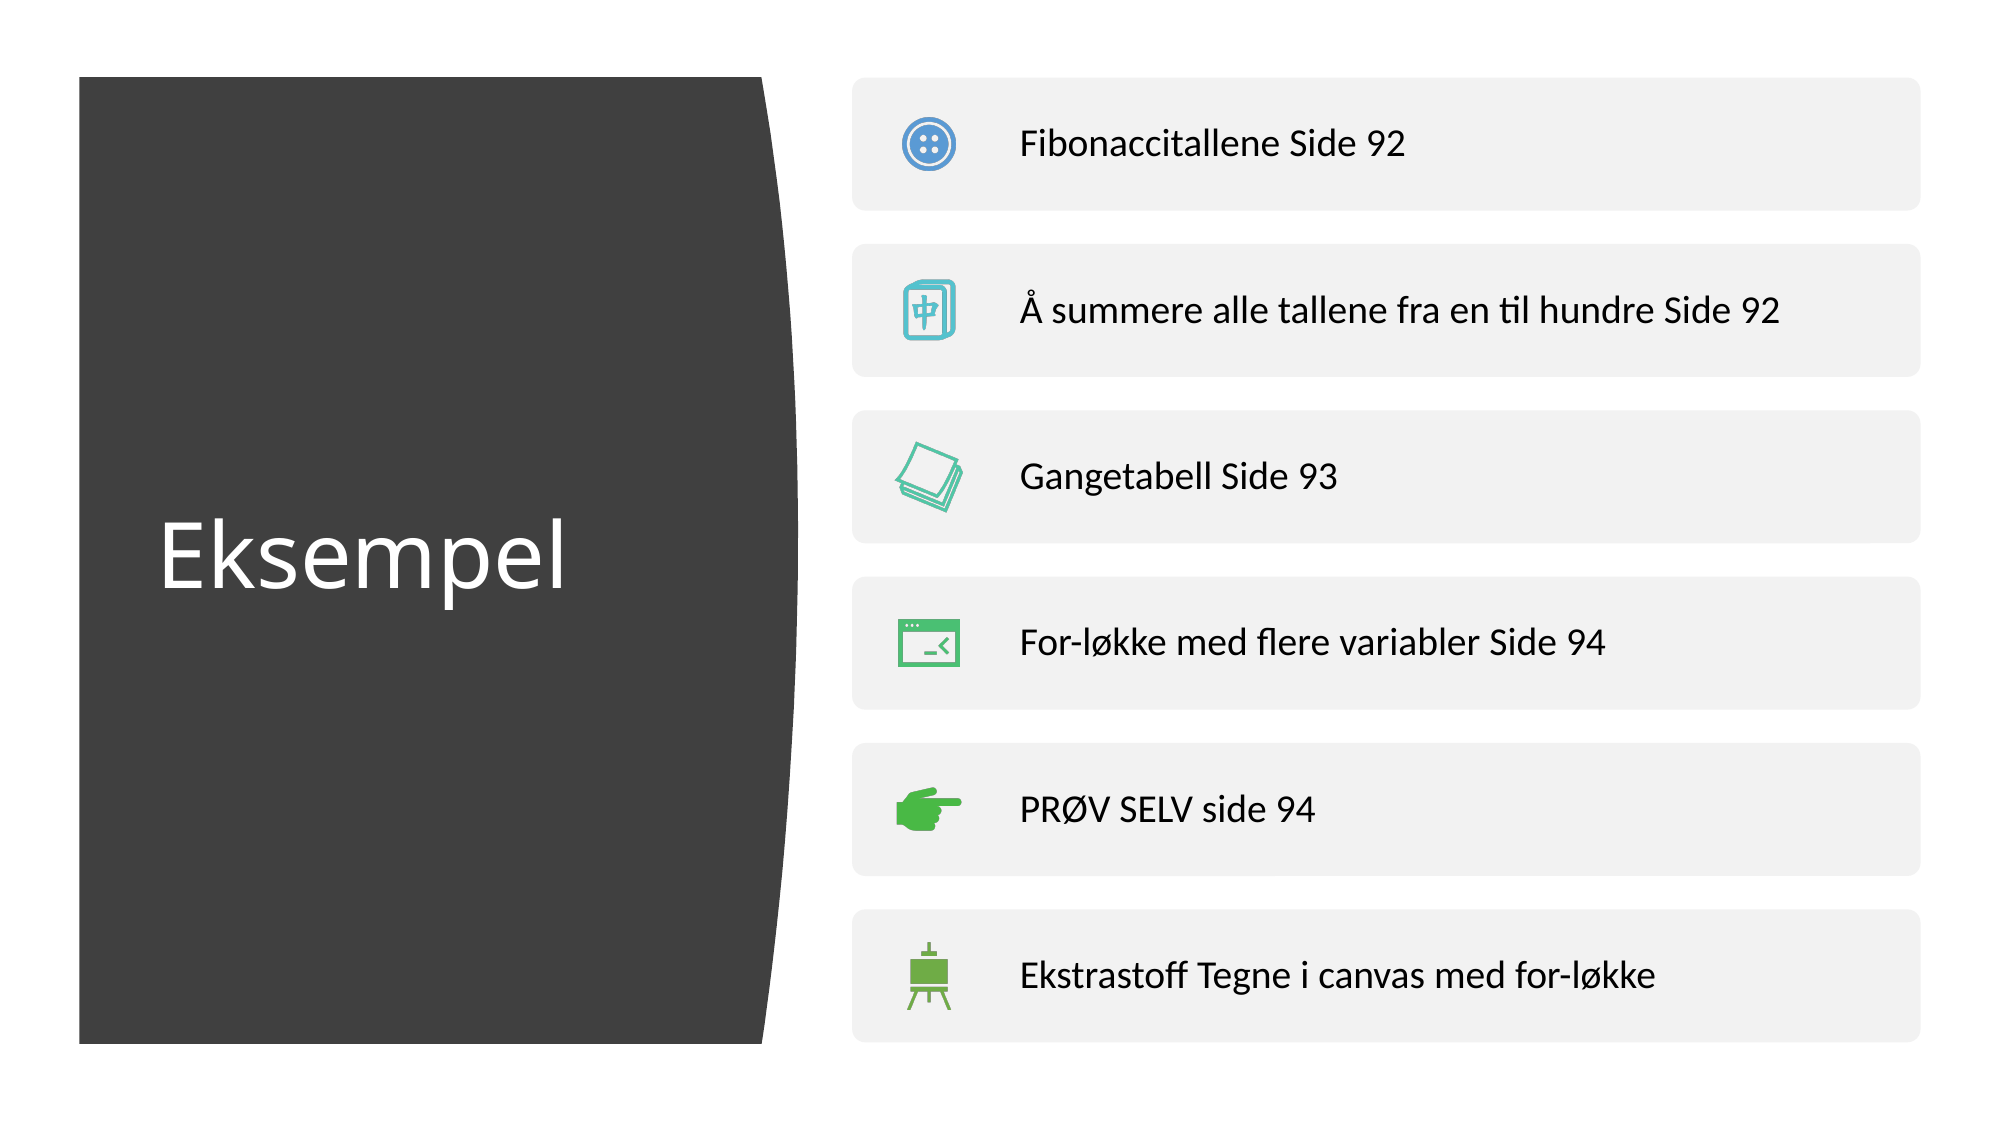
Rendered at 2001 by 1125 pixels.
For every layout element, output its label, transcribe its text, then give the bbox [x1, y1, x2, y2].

text_box [78, 76, 800, 1045]
title Eksempel [141, 166, 702, 953]
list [852, 77, 1921, 1043]
